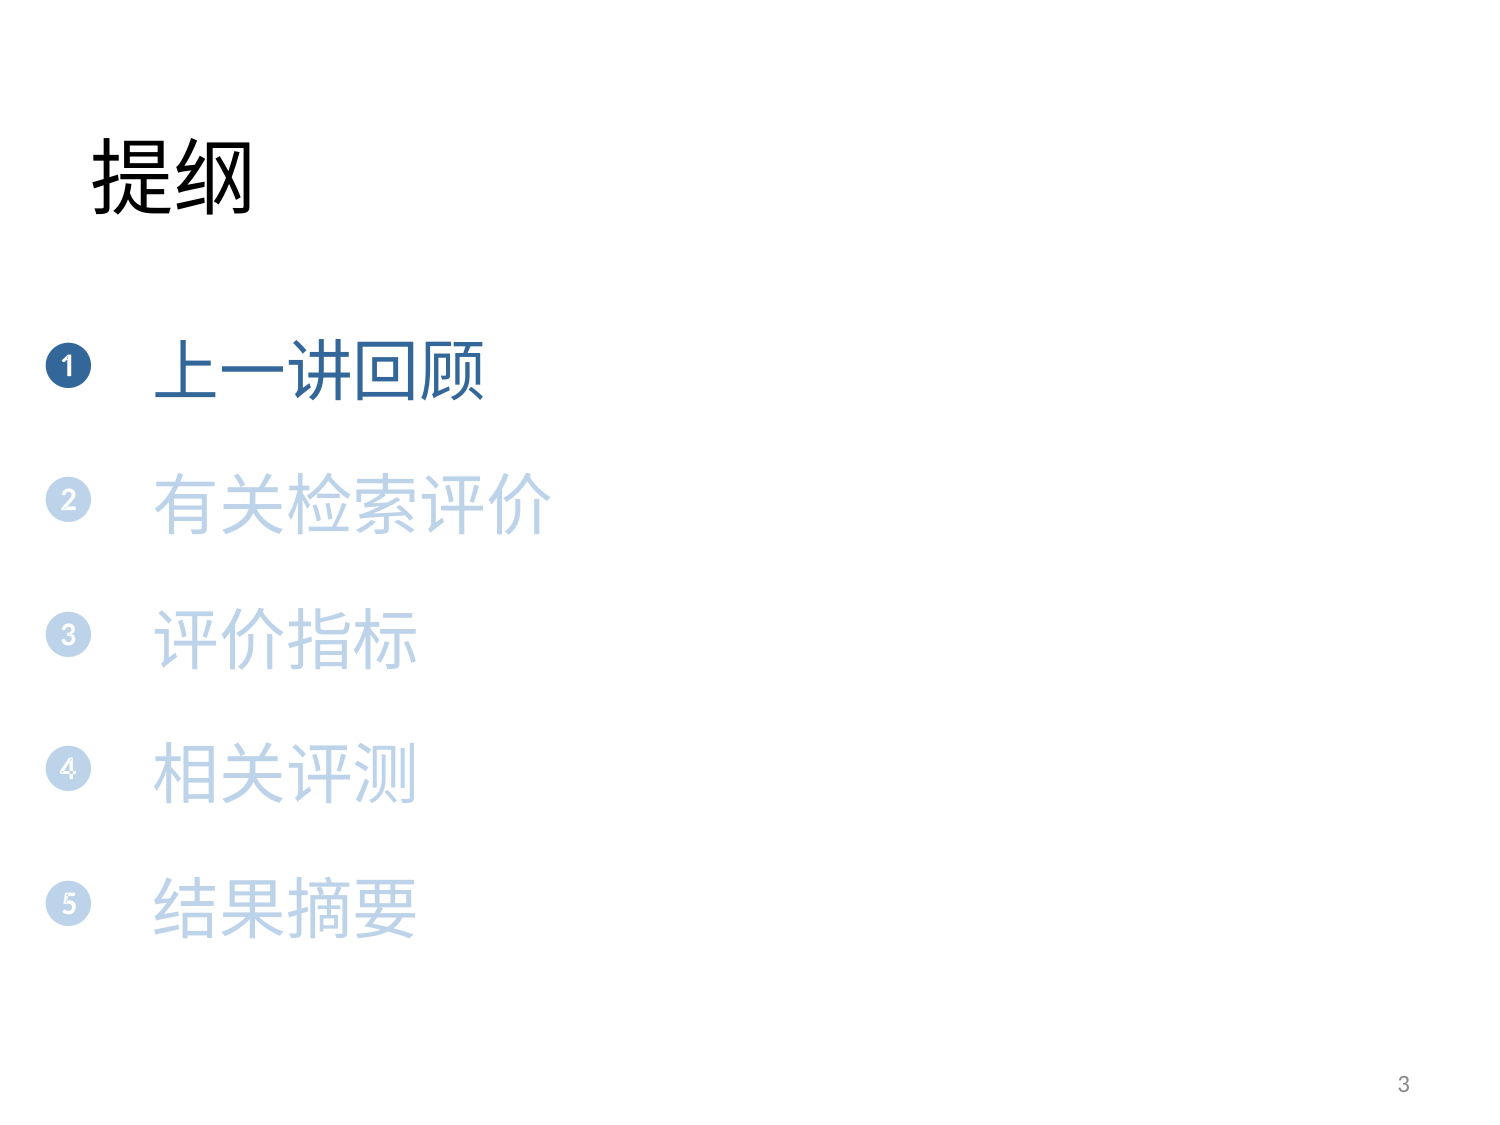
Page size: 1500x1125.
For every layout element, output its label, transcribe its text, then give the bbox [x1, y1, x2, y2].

title 提纲 [74, 44, 1426, 233]
text_box 上一讲回顾 有关检索评价 评价指标 相关评测 结果摘要 [22, 281, 1418, 1057]
slide_number 3 [1074, 1062, 1425, 1103]
